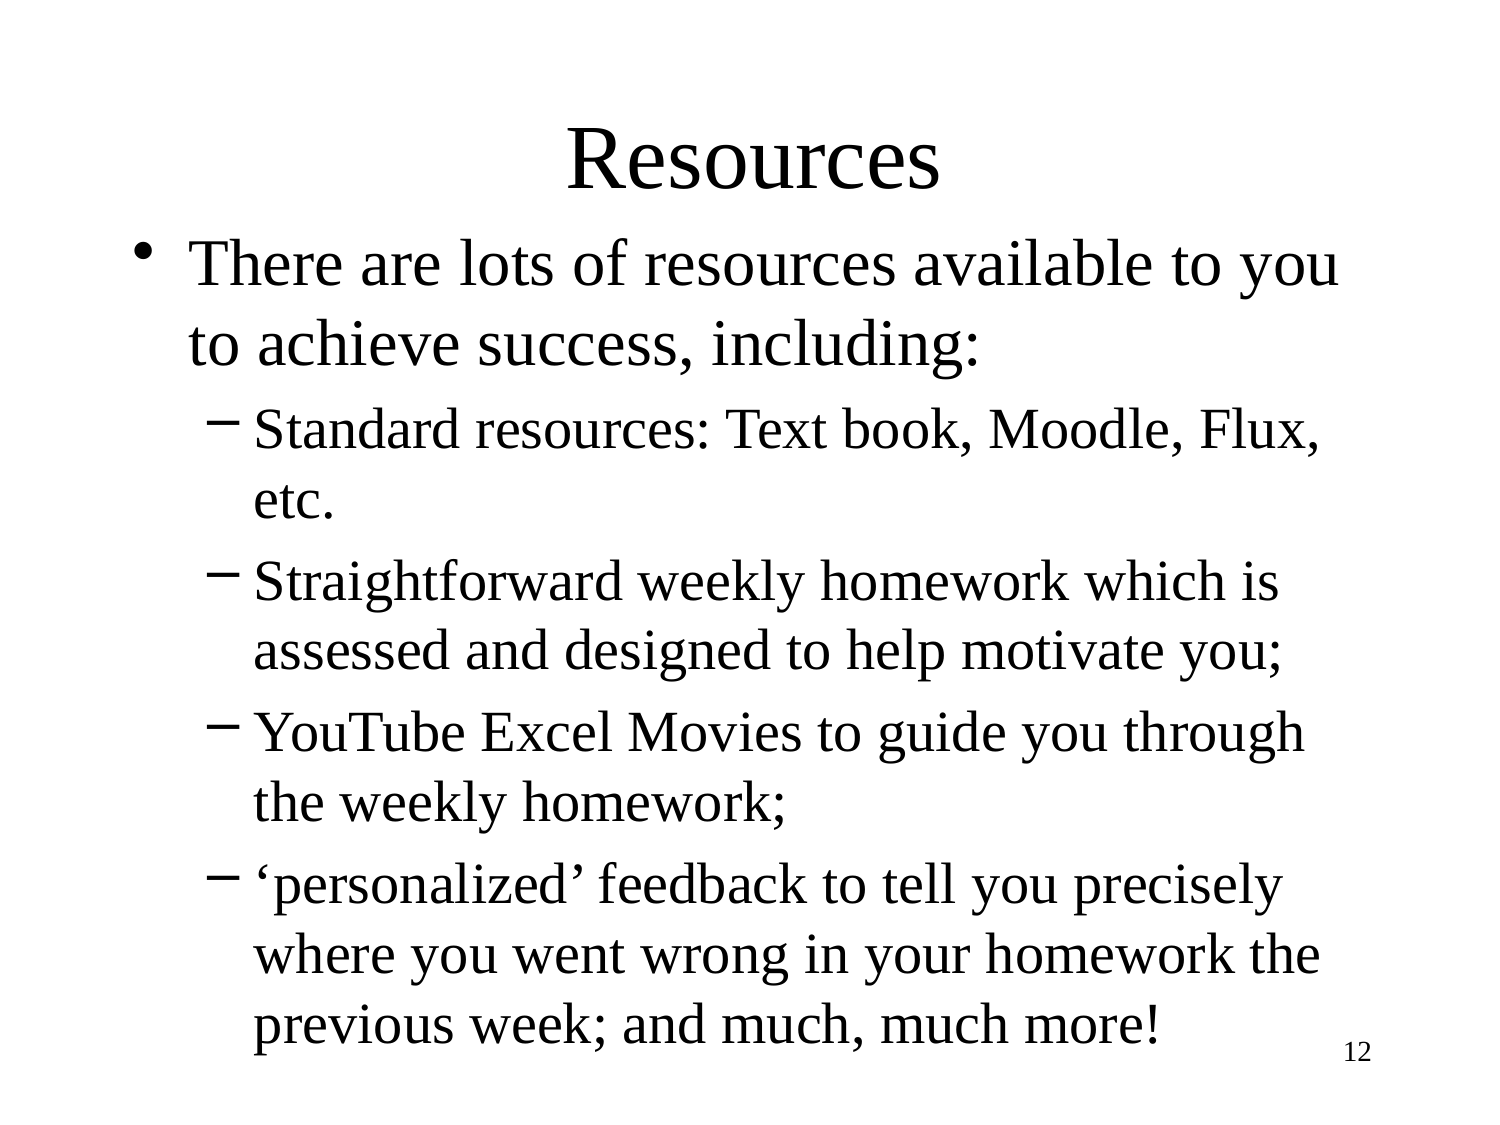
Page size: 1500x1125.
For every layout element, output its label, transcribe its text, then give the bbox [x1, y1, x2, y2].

slide_number 12 [1074, 1024, 1388, 1101]
list There are lots of resources available to you to achieve success, including: Standard resources: Text book, Moodle, Flux, etc. Straightforward weekly homework which is assessed and designed to help motivate you; YouTube Excel Movies to guide you through the weekly homework; ‘personalized’ feedback to tell you precisely where you went wrong in your homework the previous week; and much, much more! [117, 210, 1393, 886]
title Resources [117, 58, 1393, 210]
